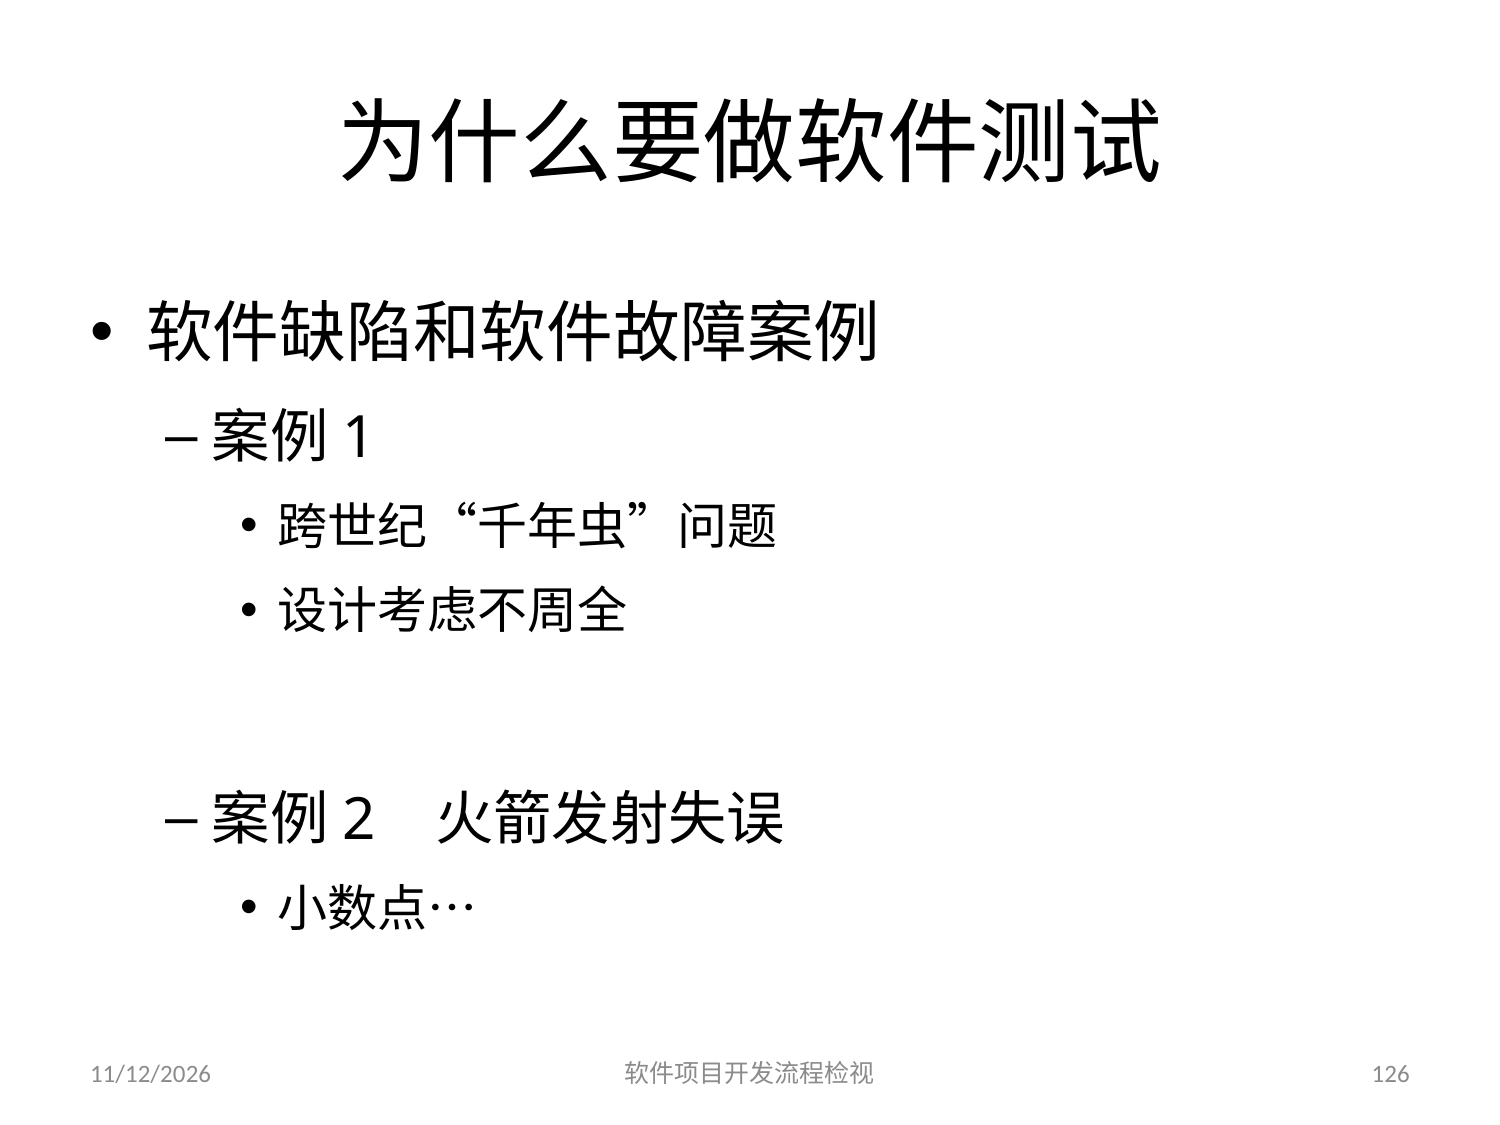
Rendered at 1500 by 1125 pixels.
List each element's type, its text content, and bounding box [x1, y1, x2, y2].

slide_number 126 [1074, 1042, 1425, 1103]
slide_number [75, 1042, 425, 1103]
footer 软件项目开发流程检视 [512, 1042, 988, 1103]
list 软件缺陷和软件故障案例 案例1 跨世纪“千年虫”问题 设计考虑不周全 案例2 火箭发射失误 小数点… [75, 262, 1425, 1005]
title 为什么要做软件测试 [75, 45, 1425, 233]
